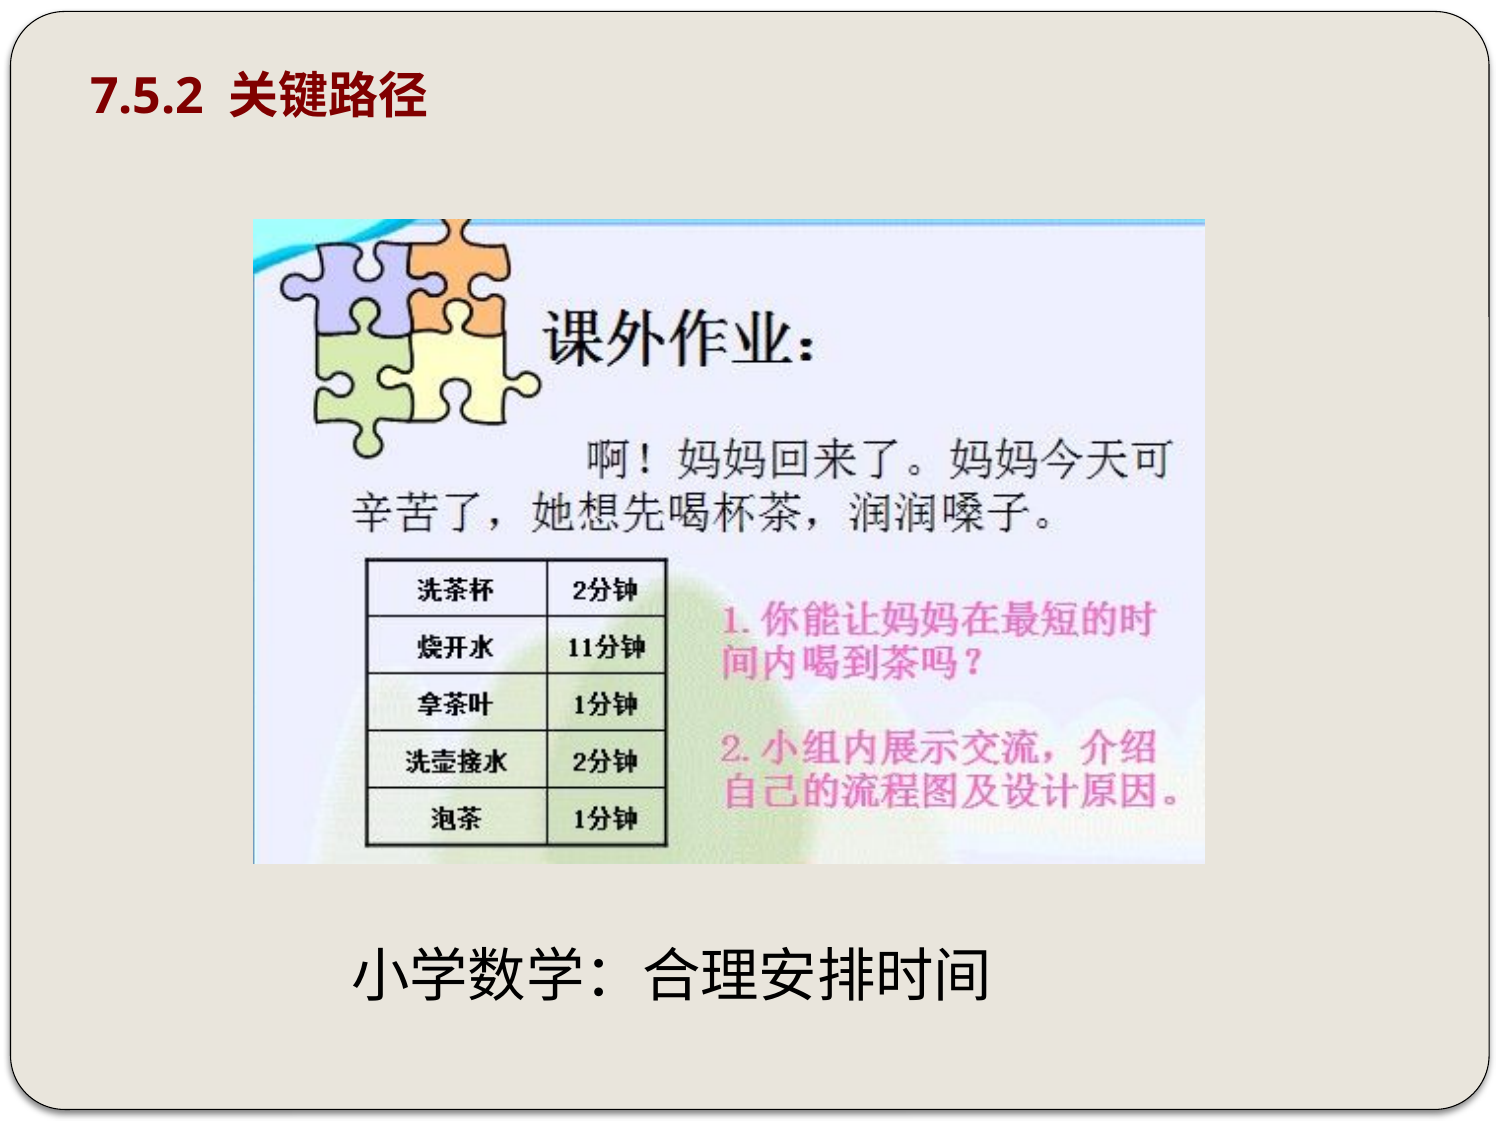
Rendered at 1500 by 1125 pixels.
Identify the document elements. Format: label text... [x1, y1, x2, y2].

text_box 小学数学：合理安排时间 [336, 930, 1415, 1016]
title 7.5.2 关键路径 [75, 50, 1350, 138]
picture [253, 219, 1205, 864]
